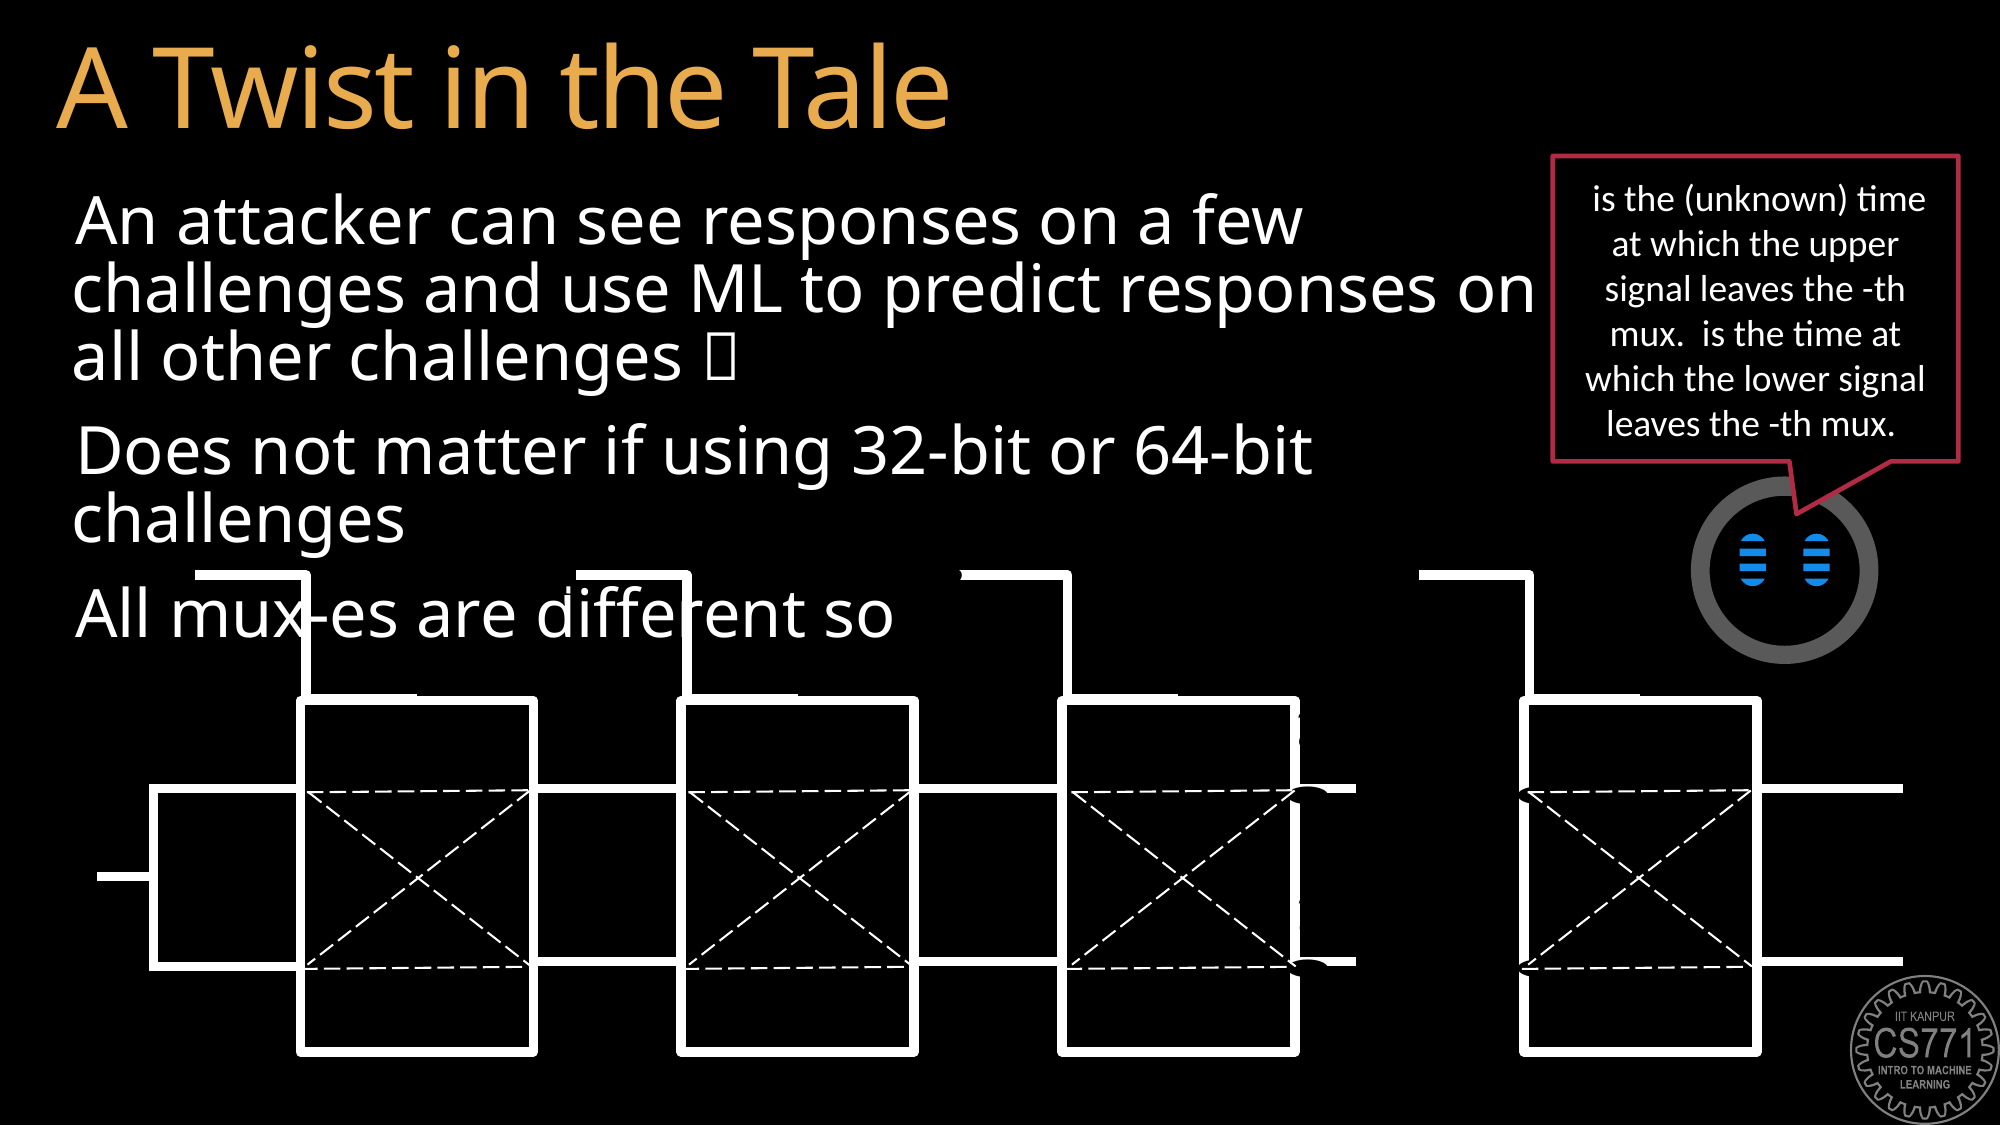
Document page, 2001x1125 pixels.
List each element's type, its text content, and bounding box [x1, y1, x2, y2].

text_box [1065, 959, 1296, 1031]
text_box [533, 684, 1850, 959]
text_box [96, 574, 1904, 1053]
title A Twist in the Tale [41, 5, 1945, 183]
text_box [109, 518, 1409, 605]
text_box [682, 959, 913, 1031]
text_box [1521, 731, 1753, 1031]
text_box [300, 731, 532, 1031]
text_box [1690, 476, 1879, 665]
